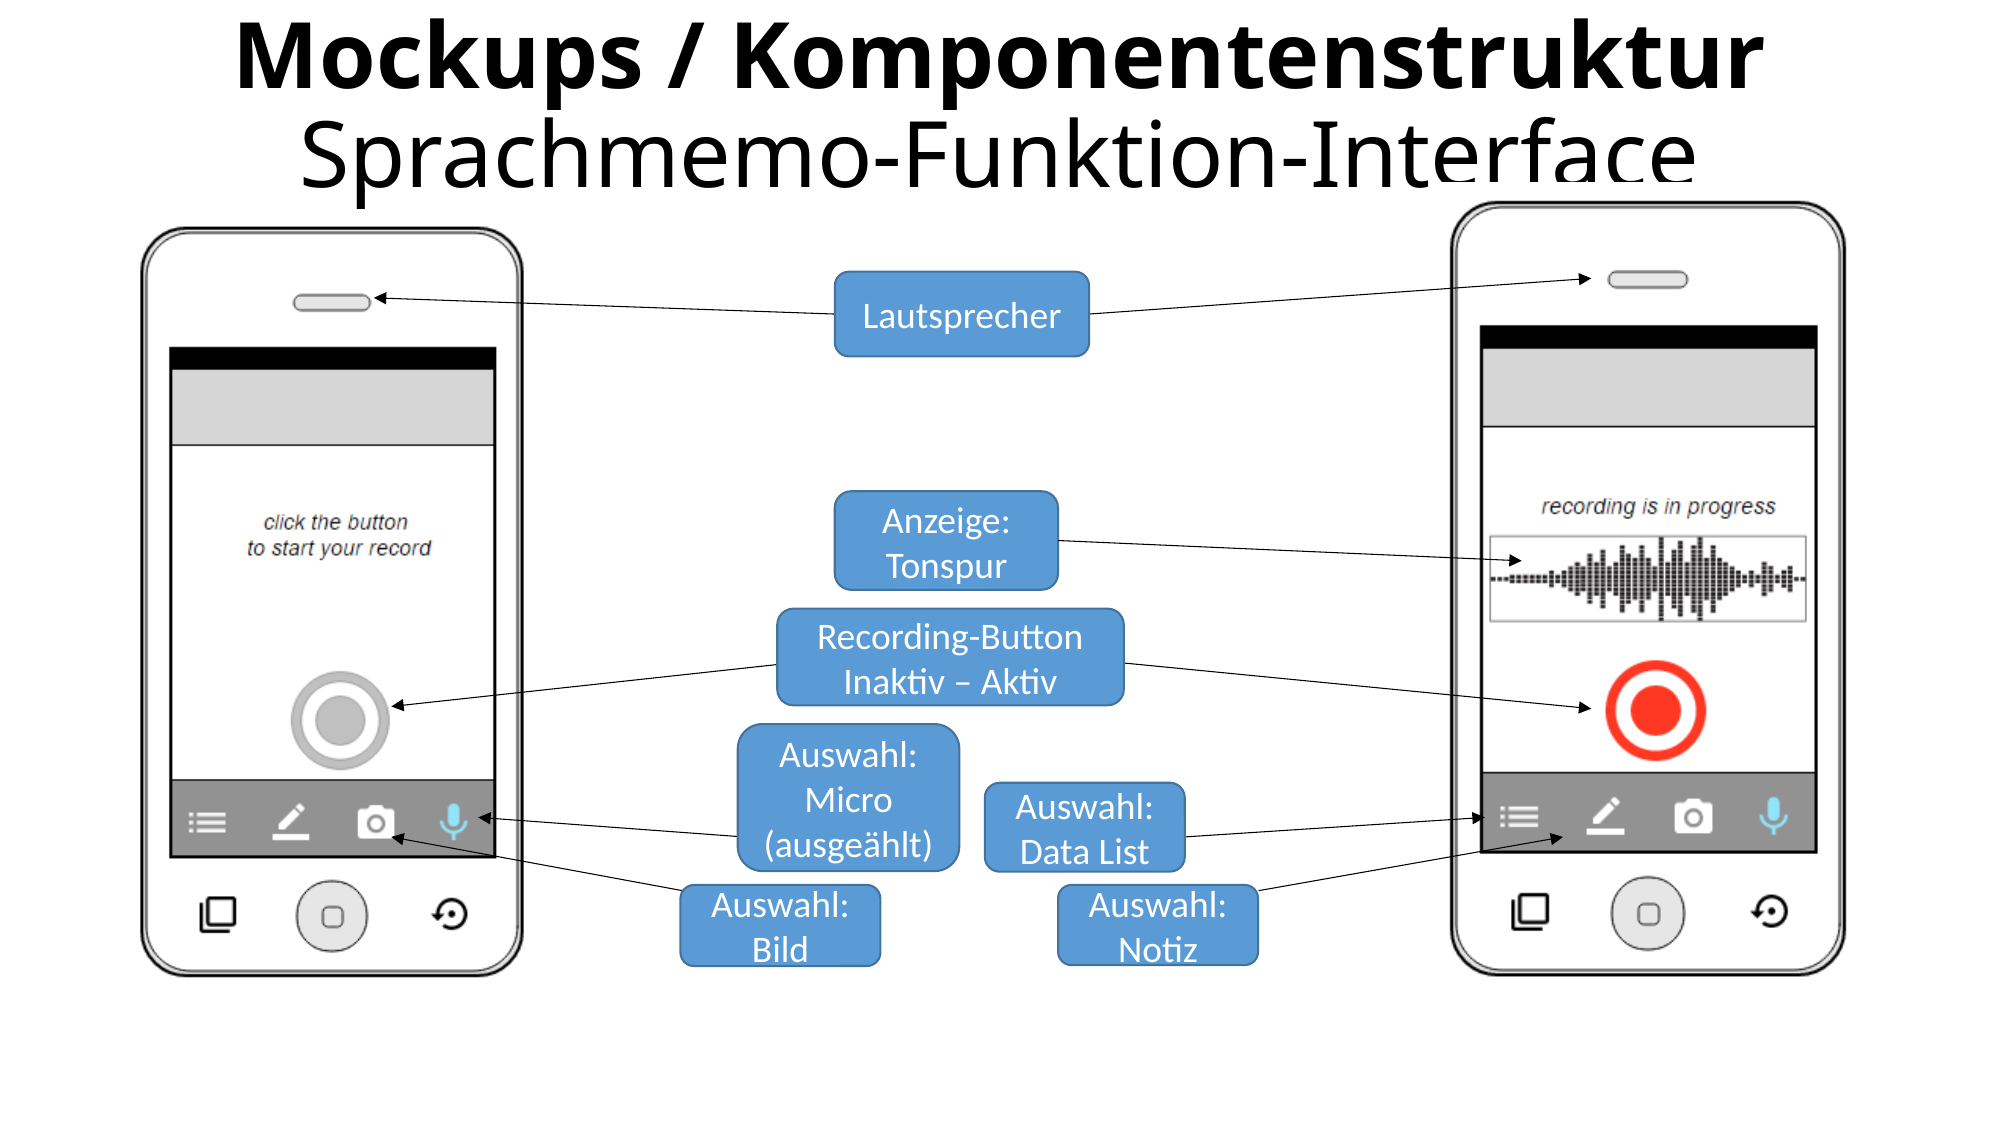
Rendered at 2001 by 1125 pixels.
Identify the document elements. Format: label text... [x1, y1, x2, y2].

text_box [1058, 540, 1522, 561]
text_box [391, 664, 778, 707]
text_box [478, 817, 744, 837]
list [120, 217, 544, 987]
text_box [391, 836, 683, 891]
text_box Recording-Button Inaktiv – Aktiv [776, 607, 1125, 707]
picture [1435, 181, 1863, 987]
text_box Auswahl: Micro (ausgeählt) [736, 723, 961, 873]
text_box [1184, 817, 1485, 837]
text_box Auswahl: Bild [679, 883, 882, 968]
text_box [1258, 836, 1563, 891]
text_box Anzeige: Tonspur [833, 490, 1060, 591]
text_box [1123, 663, 1592, 709]
text_box Auswahl: Notiz [1057, 883, 1260, 967]
text_box Auswahl: Data List [983, 781, 1186, 873]
title Mockups / Komponentenstruktur Sprachmemo-Funktion-Interface [137, 0, 1863, 218]
text_box Lautsprecher [833, 270, 1091, 358]
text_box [373, 297, 835, 315]
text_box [1089, 278, 1592, 315]
